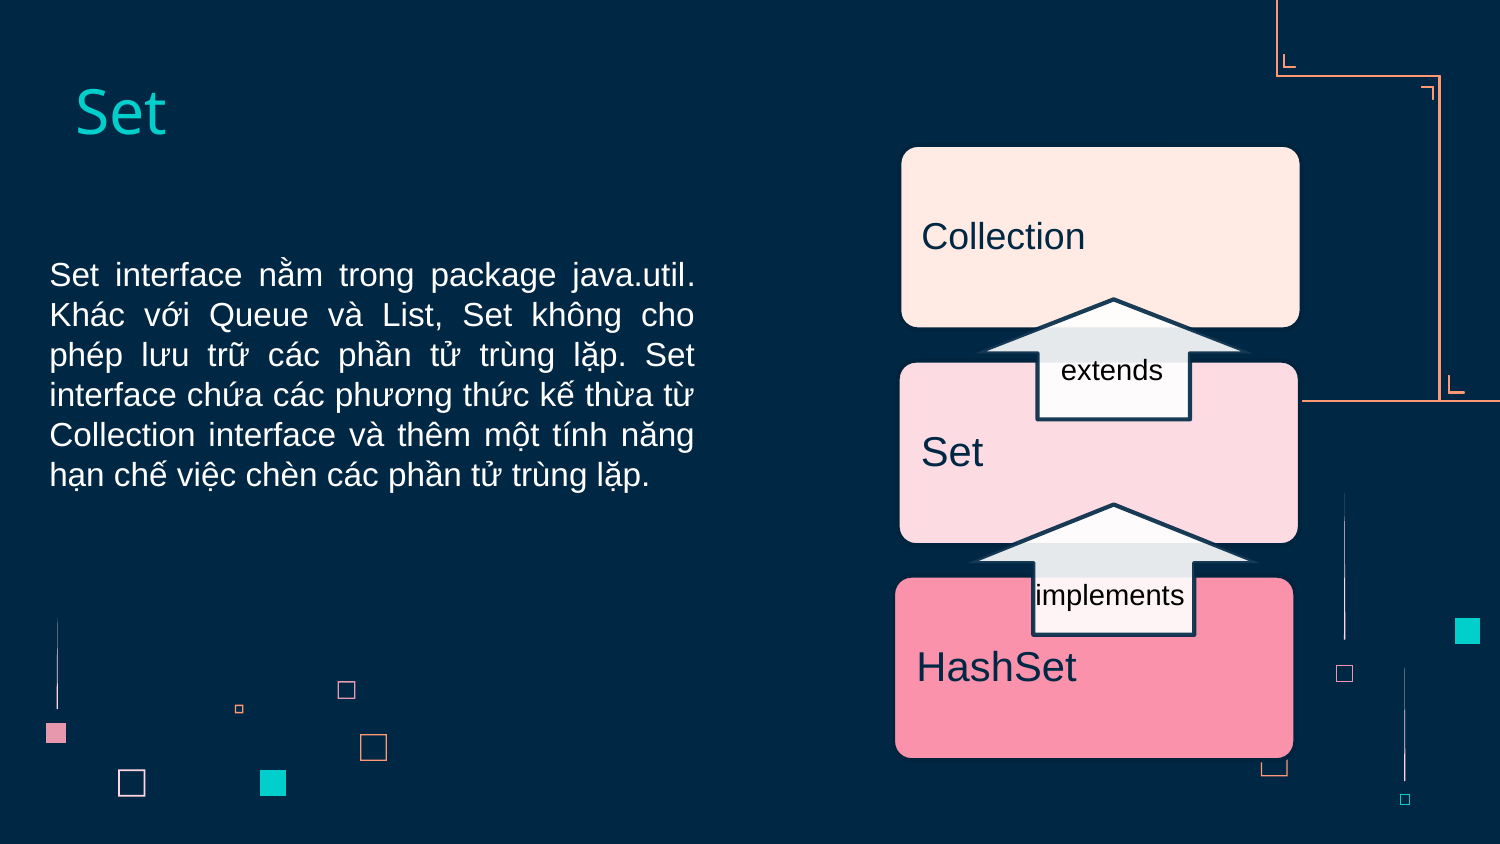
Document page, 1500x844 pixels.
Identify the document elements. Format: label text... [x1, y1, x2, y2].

text_box Set interface nằm trong package java.util. Khác với Queue và List, Set không cho phép lưu trữ các phần tử trùng lặp. Set interface chứa các phương thức kế thừa từ Collection interface và thêm một tính năng hạn chế việc chèn các phần tử trùng lặp. [34, 245, 711, 500]
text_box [828, 144, 1302, 761]
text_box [1260, 0, 1500, 402]
title Set [60, 67, 640, 163]
